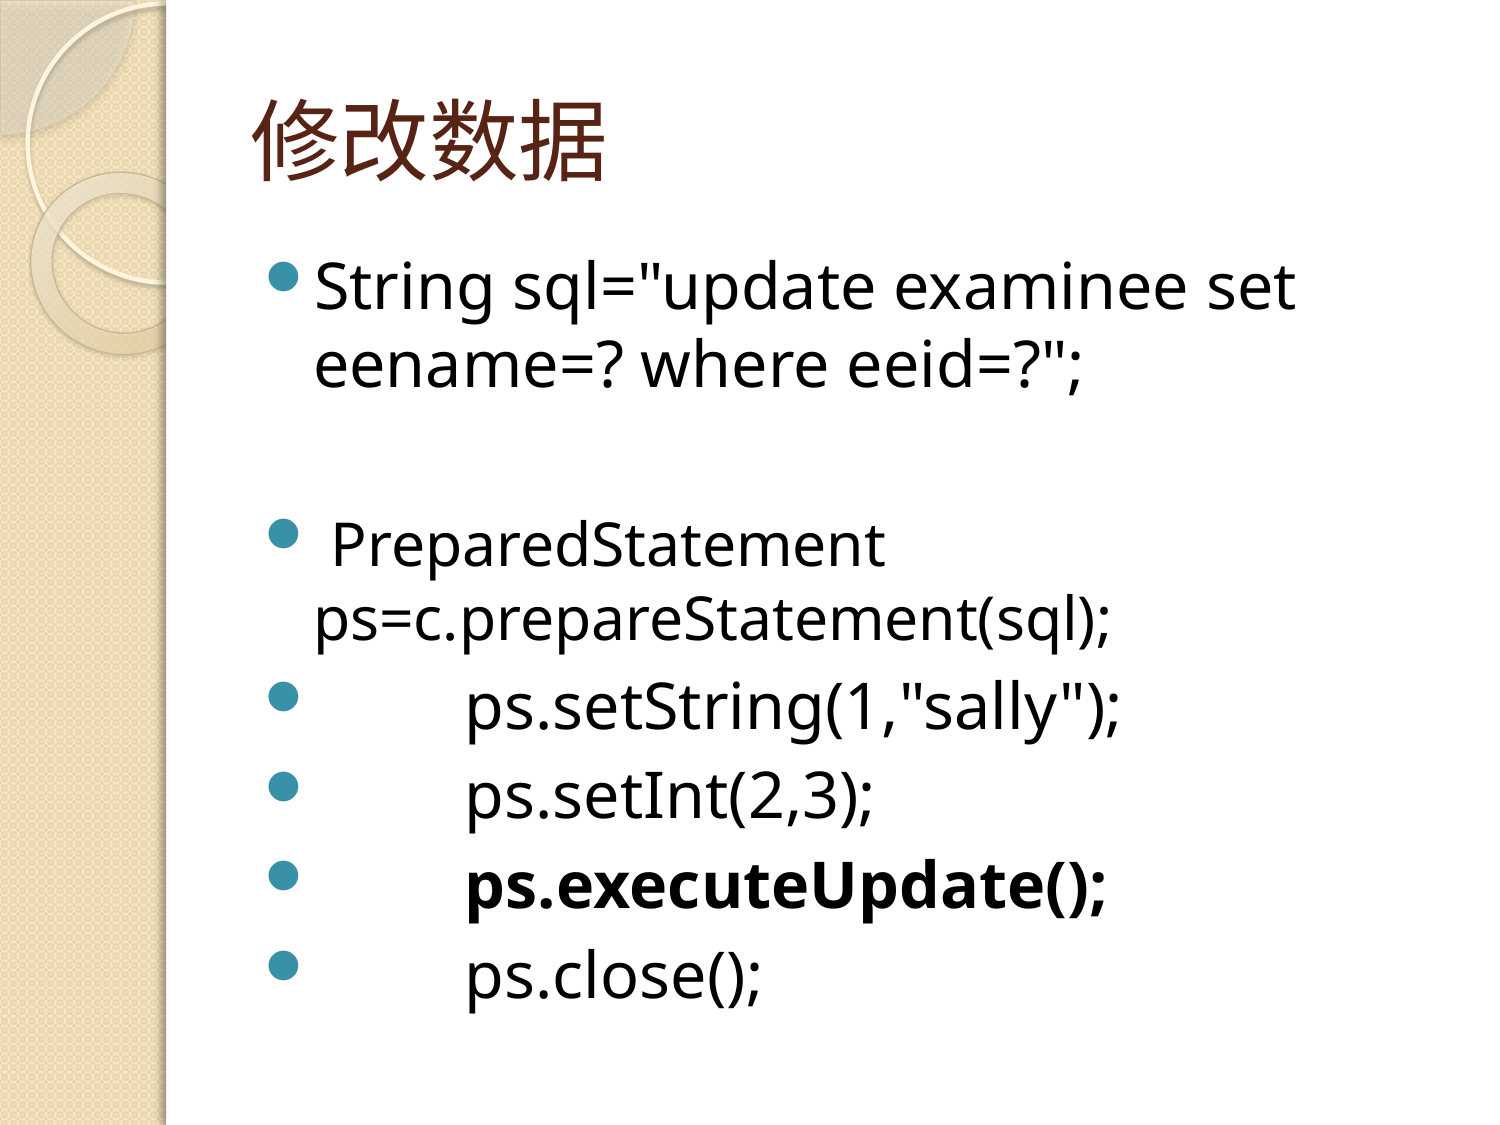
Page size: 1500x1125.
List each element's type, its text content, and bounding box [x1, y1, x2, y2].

list String sql="update examinee set eename=? where eeid=?"; PreparedStatement ps=c.prepareStatement(sql); ps.setString(1,"sally"); ps.setInt(2,3); ps.executeUpdate(); ps.close(); [235, 237, 1466, 1025]
title 修改数据 [235, 45, 1466, 233]
